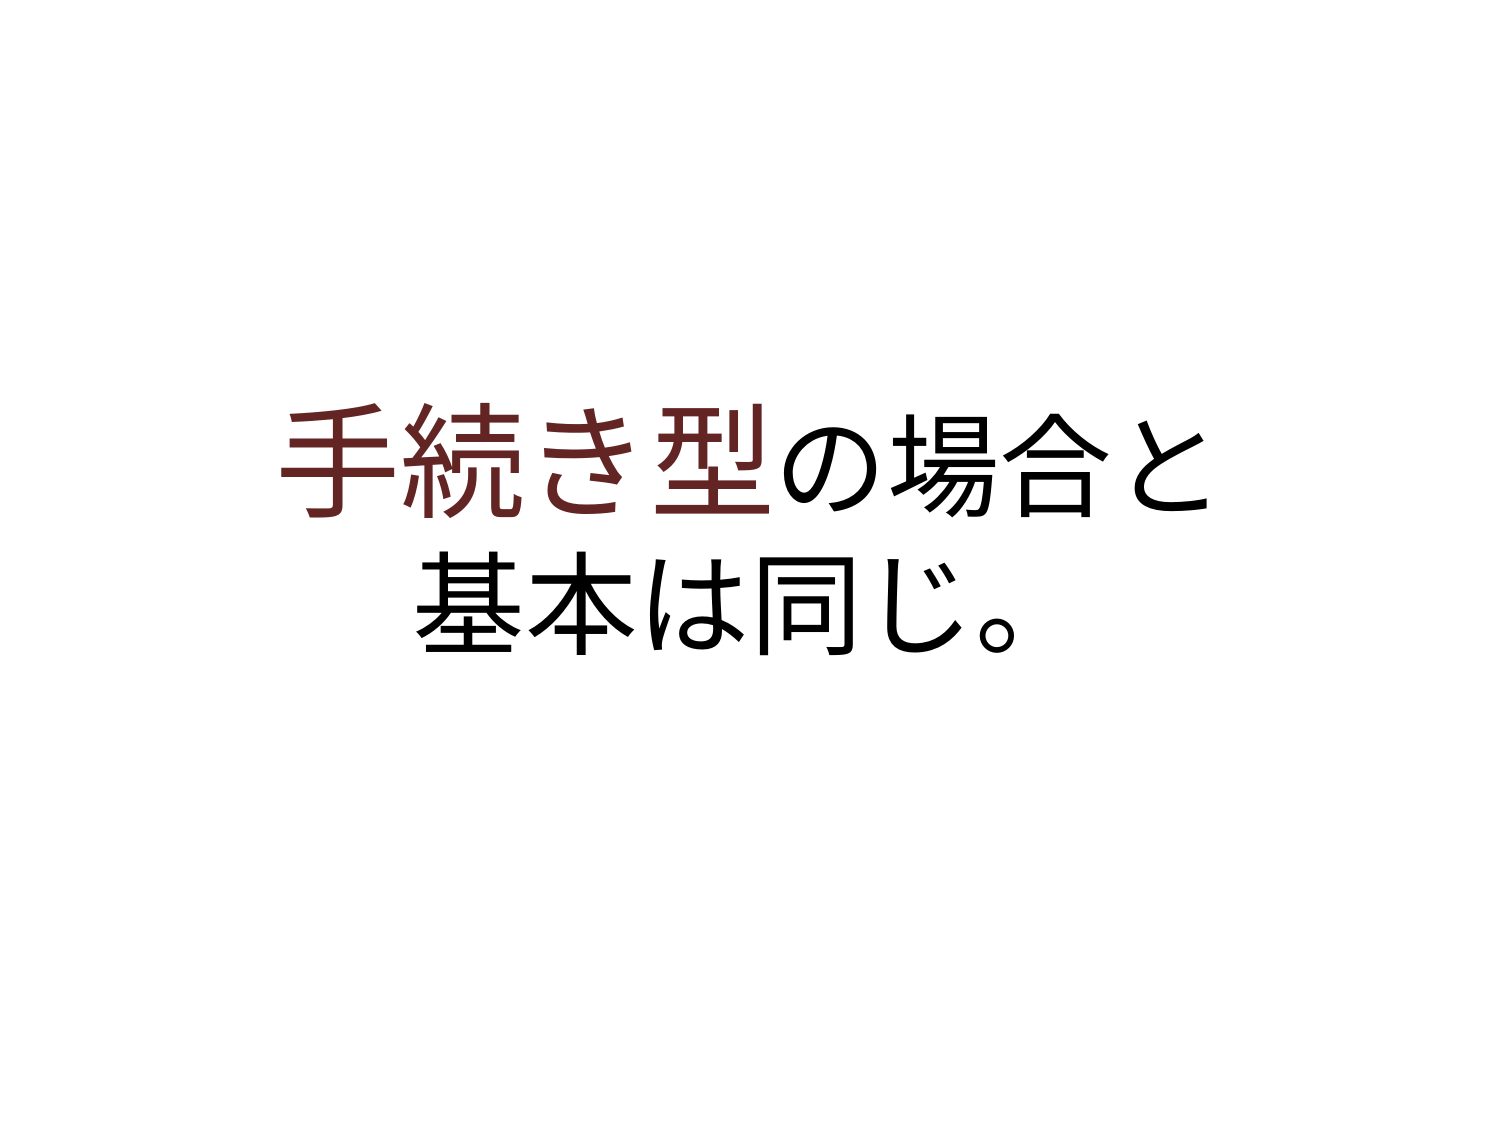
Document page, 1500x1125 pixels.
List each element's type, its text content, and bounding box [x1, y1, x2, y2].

title 手続き型の場合と 基本は同じ。 [74, 44, 1426, 1009]
